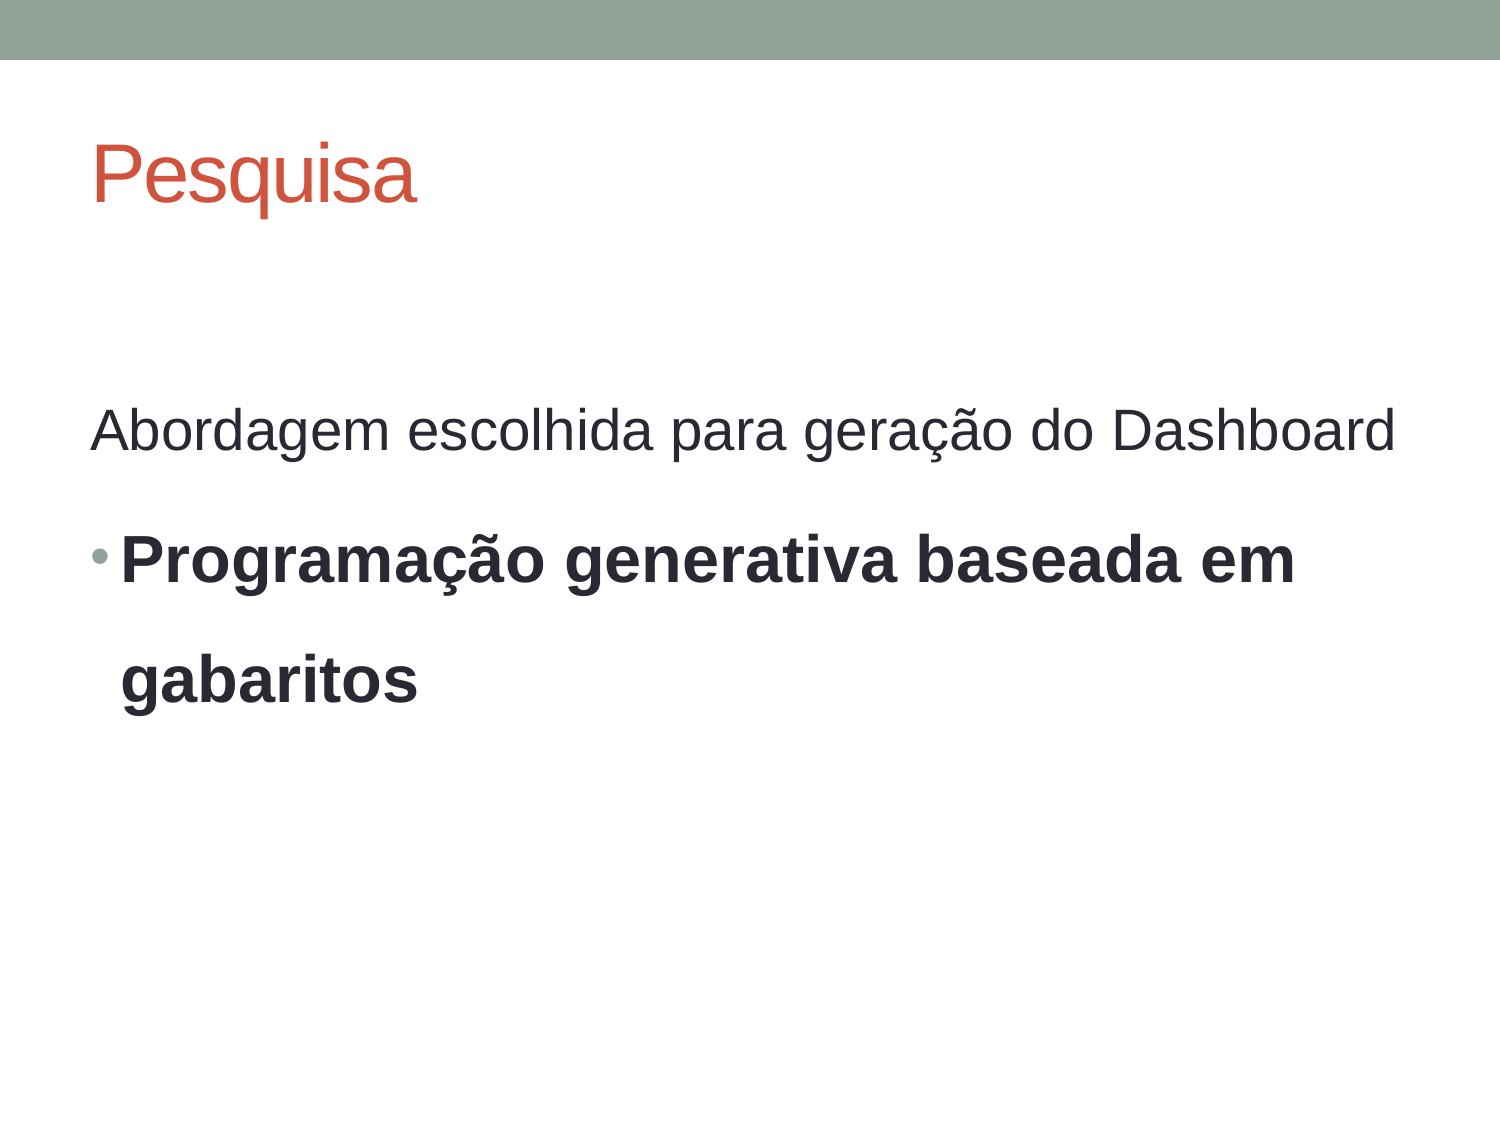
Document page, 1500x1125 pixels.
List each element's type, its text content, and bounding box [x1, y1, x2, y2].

title Pesquisa [75, 87, 1425, 250]
list Abordagem escolhida para geração do Dashboard Programação generativa baseada em gabaritos [75, 349, 1425, 1063]
